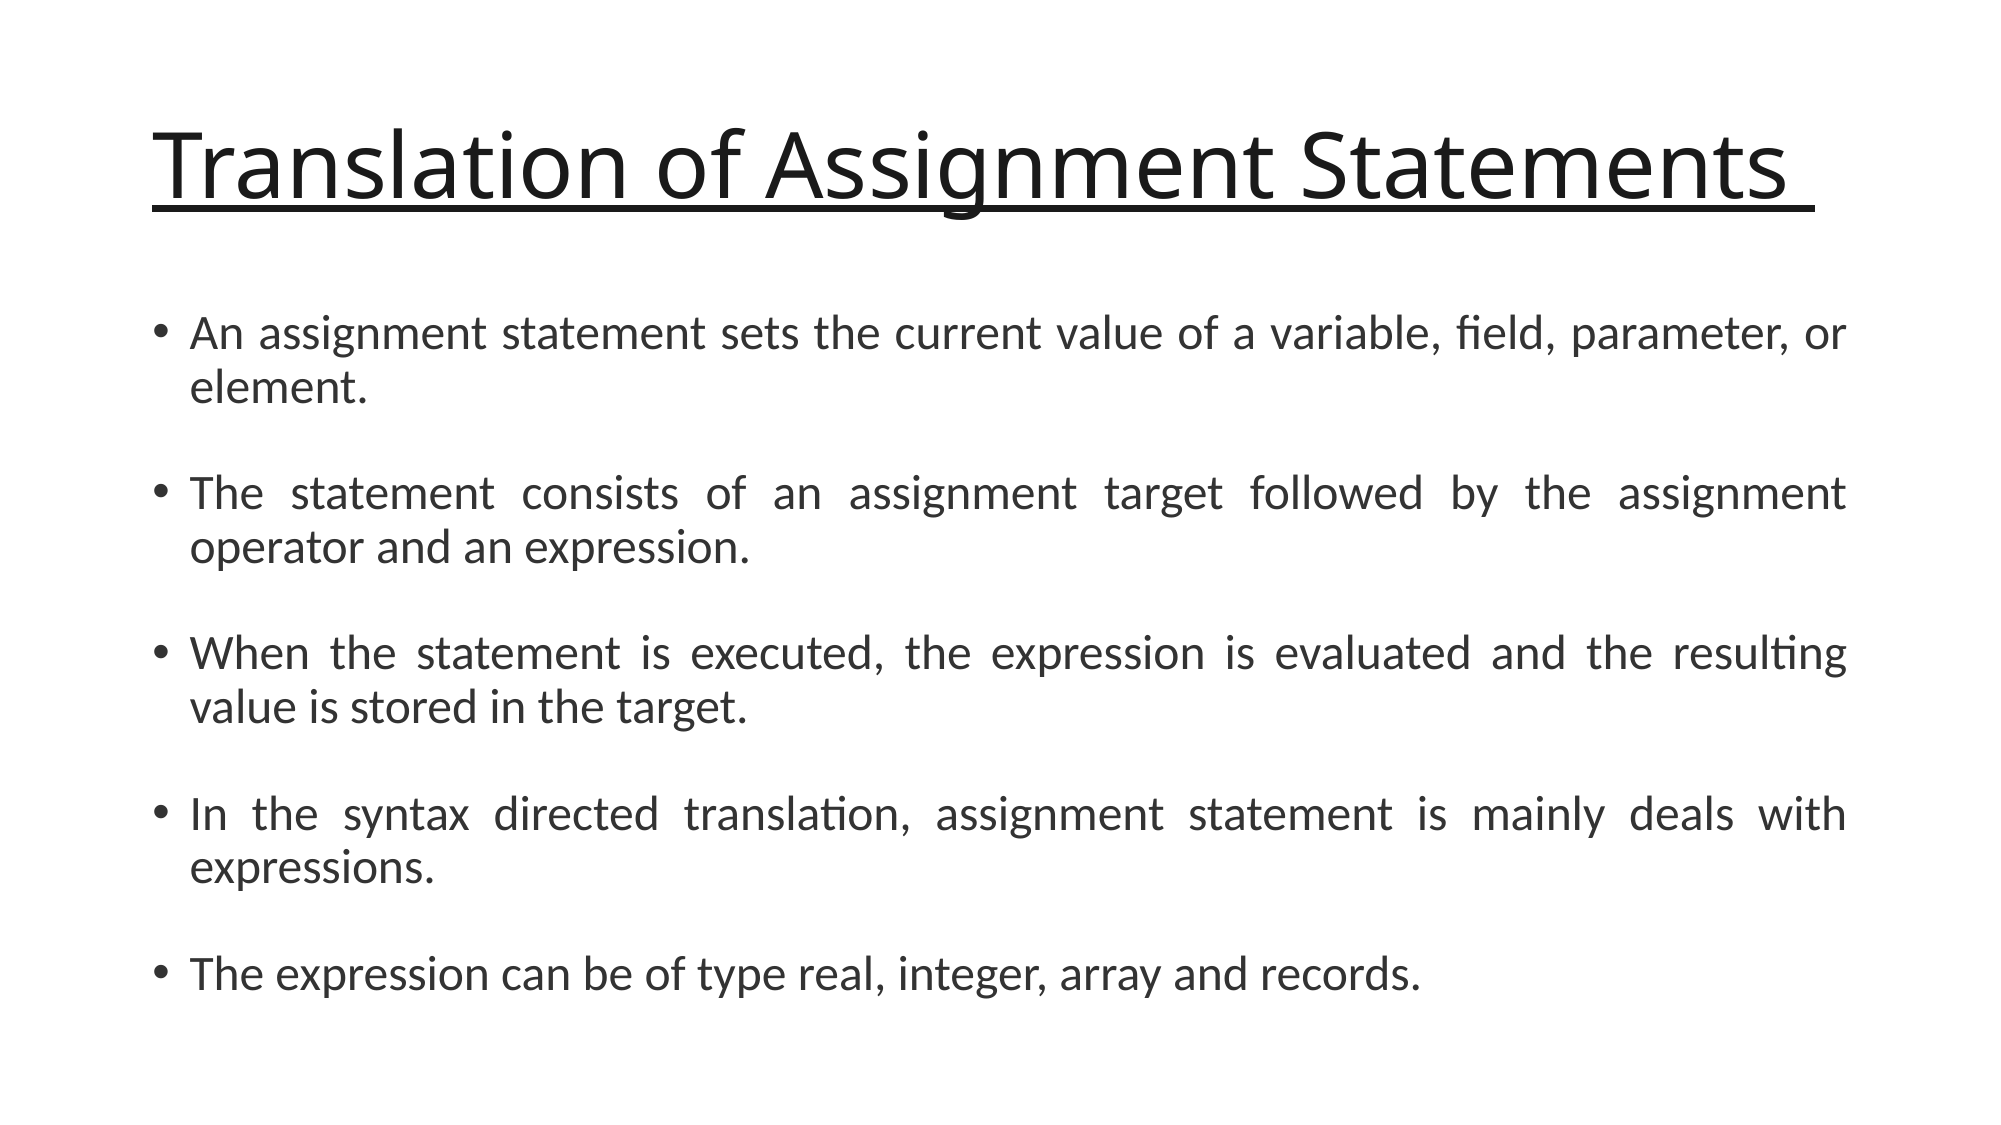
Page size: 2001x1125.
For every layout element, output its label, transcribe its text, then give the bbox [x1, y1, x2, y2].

list An assignment statement sets the current value of a variable, field, parameter, or element. The statement consists of an assignment target followed by the assignment operator and an expression. When the statement is executed, the expression is evaluated and the resulting value is stored in the target. In the syntax directed translation, assignment statement is mainly deals with expressions. The expression can be of type real, integer, array and records. [137, 299, 1863, 1014]
title Translation of Assignment Statements [137, 59, 1863, 278]
